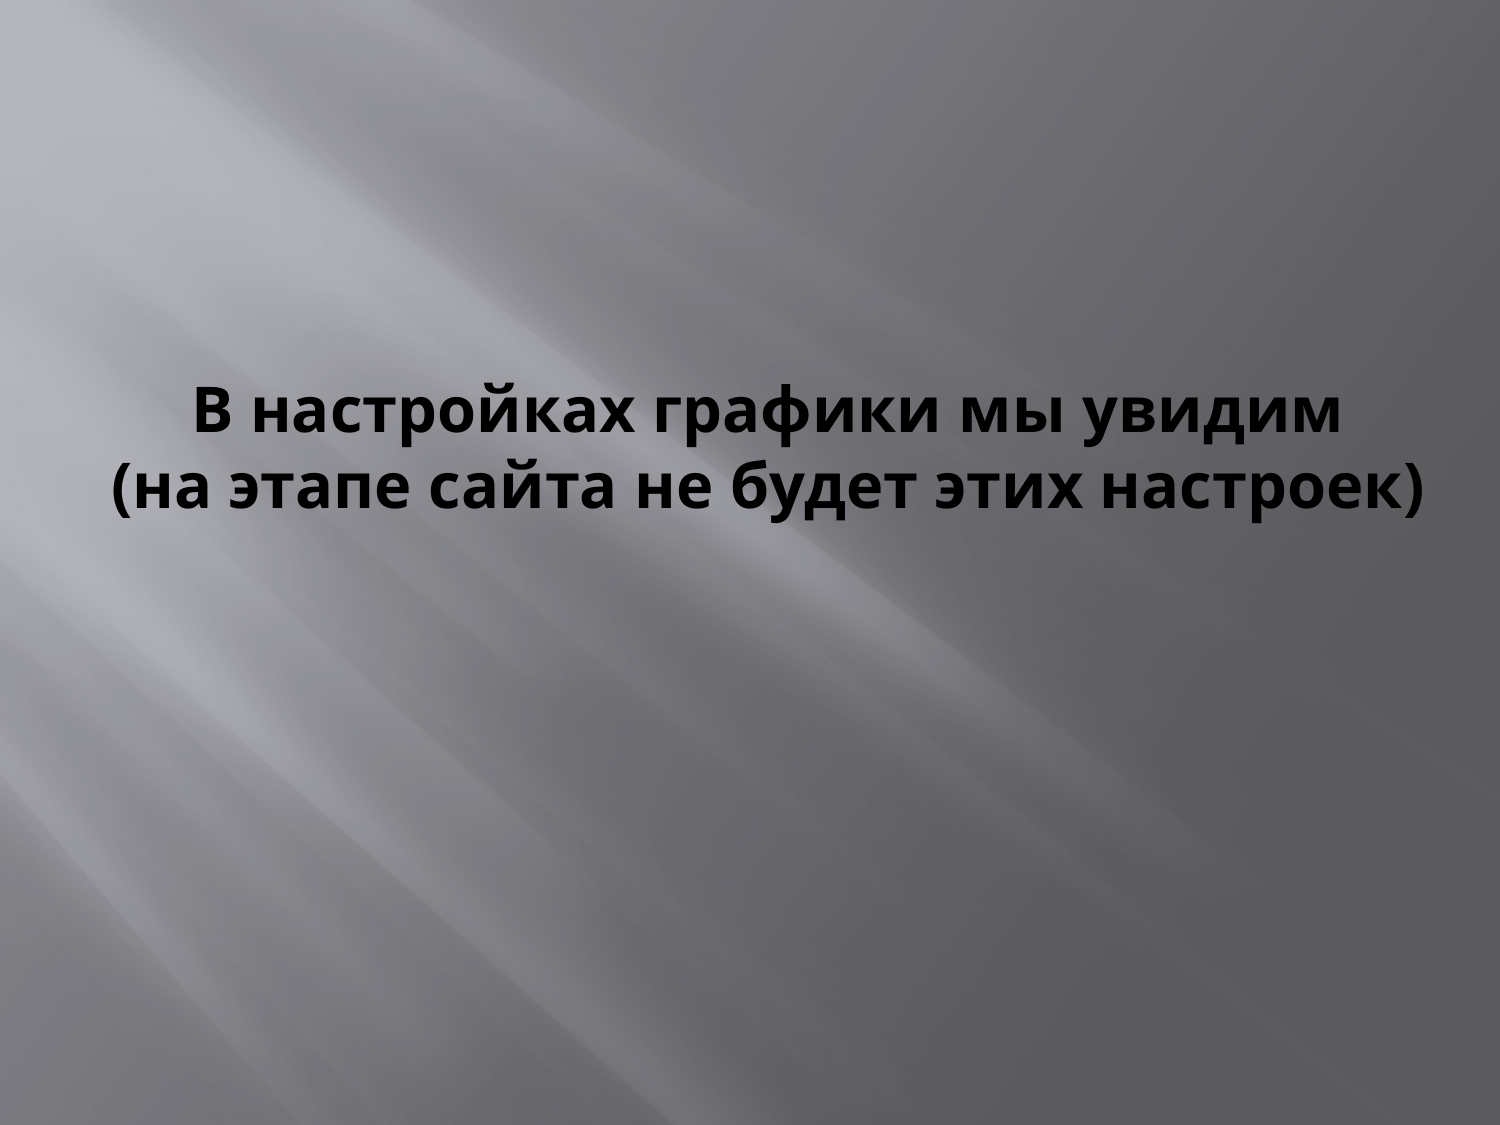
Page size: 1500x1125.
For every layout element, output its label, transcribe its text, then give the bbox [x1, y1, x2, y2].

title В настройках графики мы увидим (на этапе сайта не будет этих настроек) [93, 351, 1444, 539]
